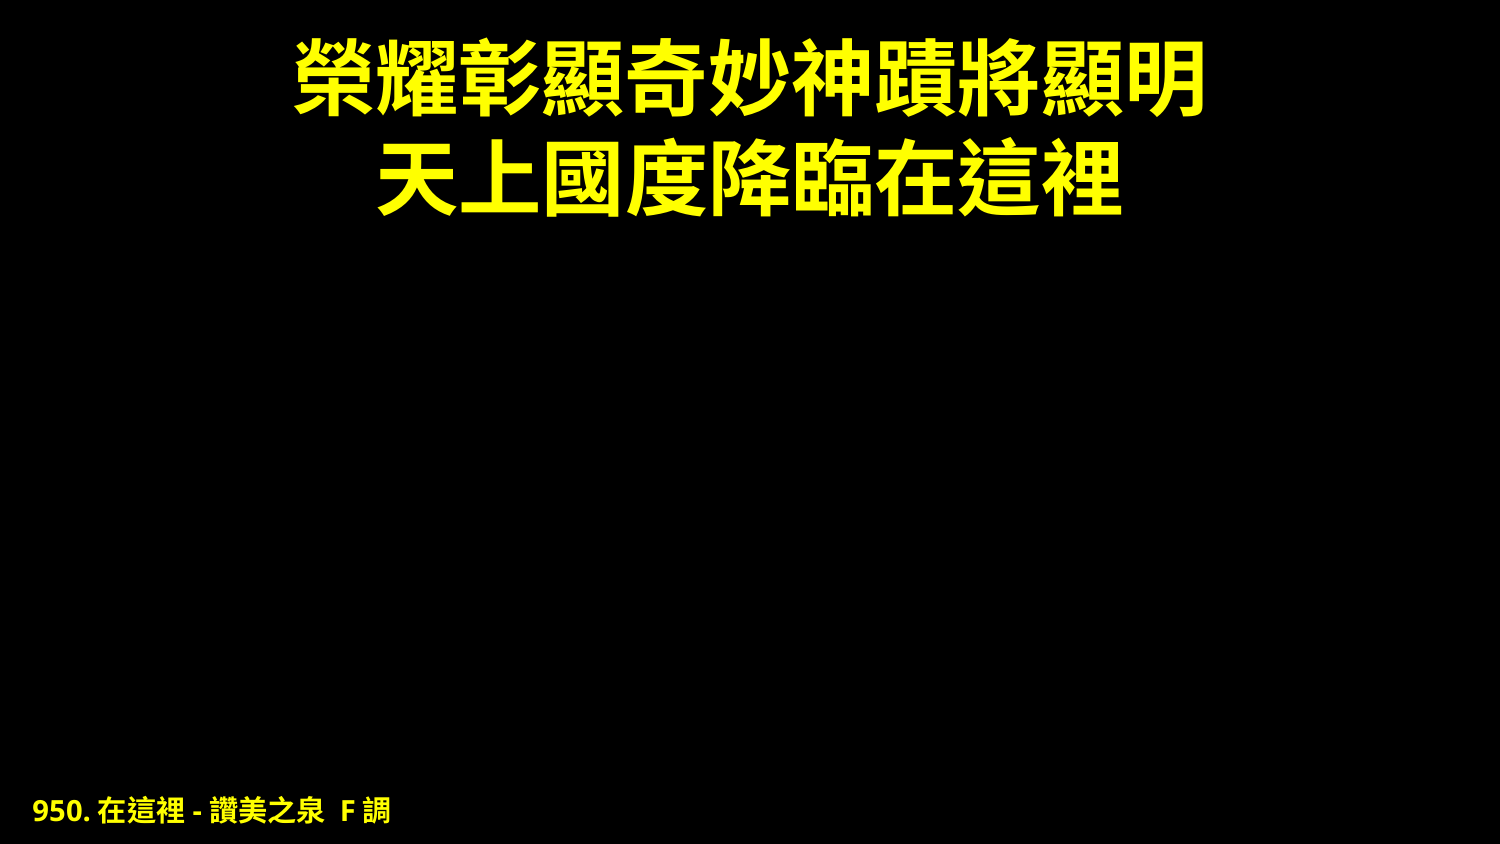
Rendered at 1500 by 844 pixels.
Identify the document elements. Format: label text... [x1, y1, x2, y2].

text_box 950.在這裡-讚美之泉 F調 [17, 784, 774, 835]
title 榮耀彰顯奇妙神蹟將顯明 天上國度降臨在這裡 [0, 55, 1500, 197]
